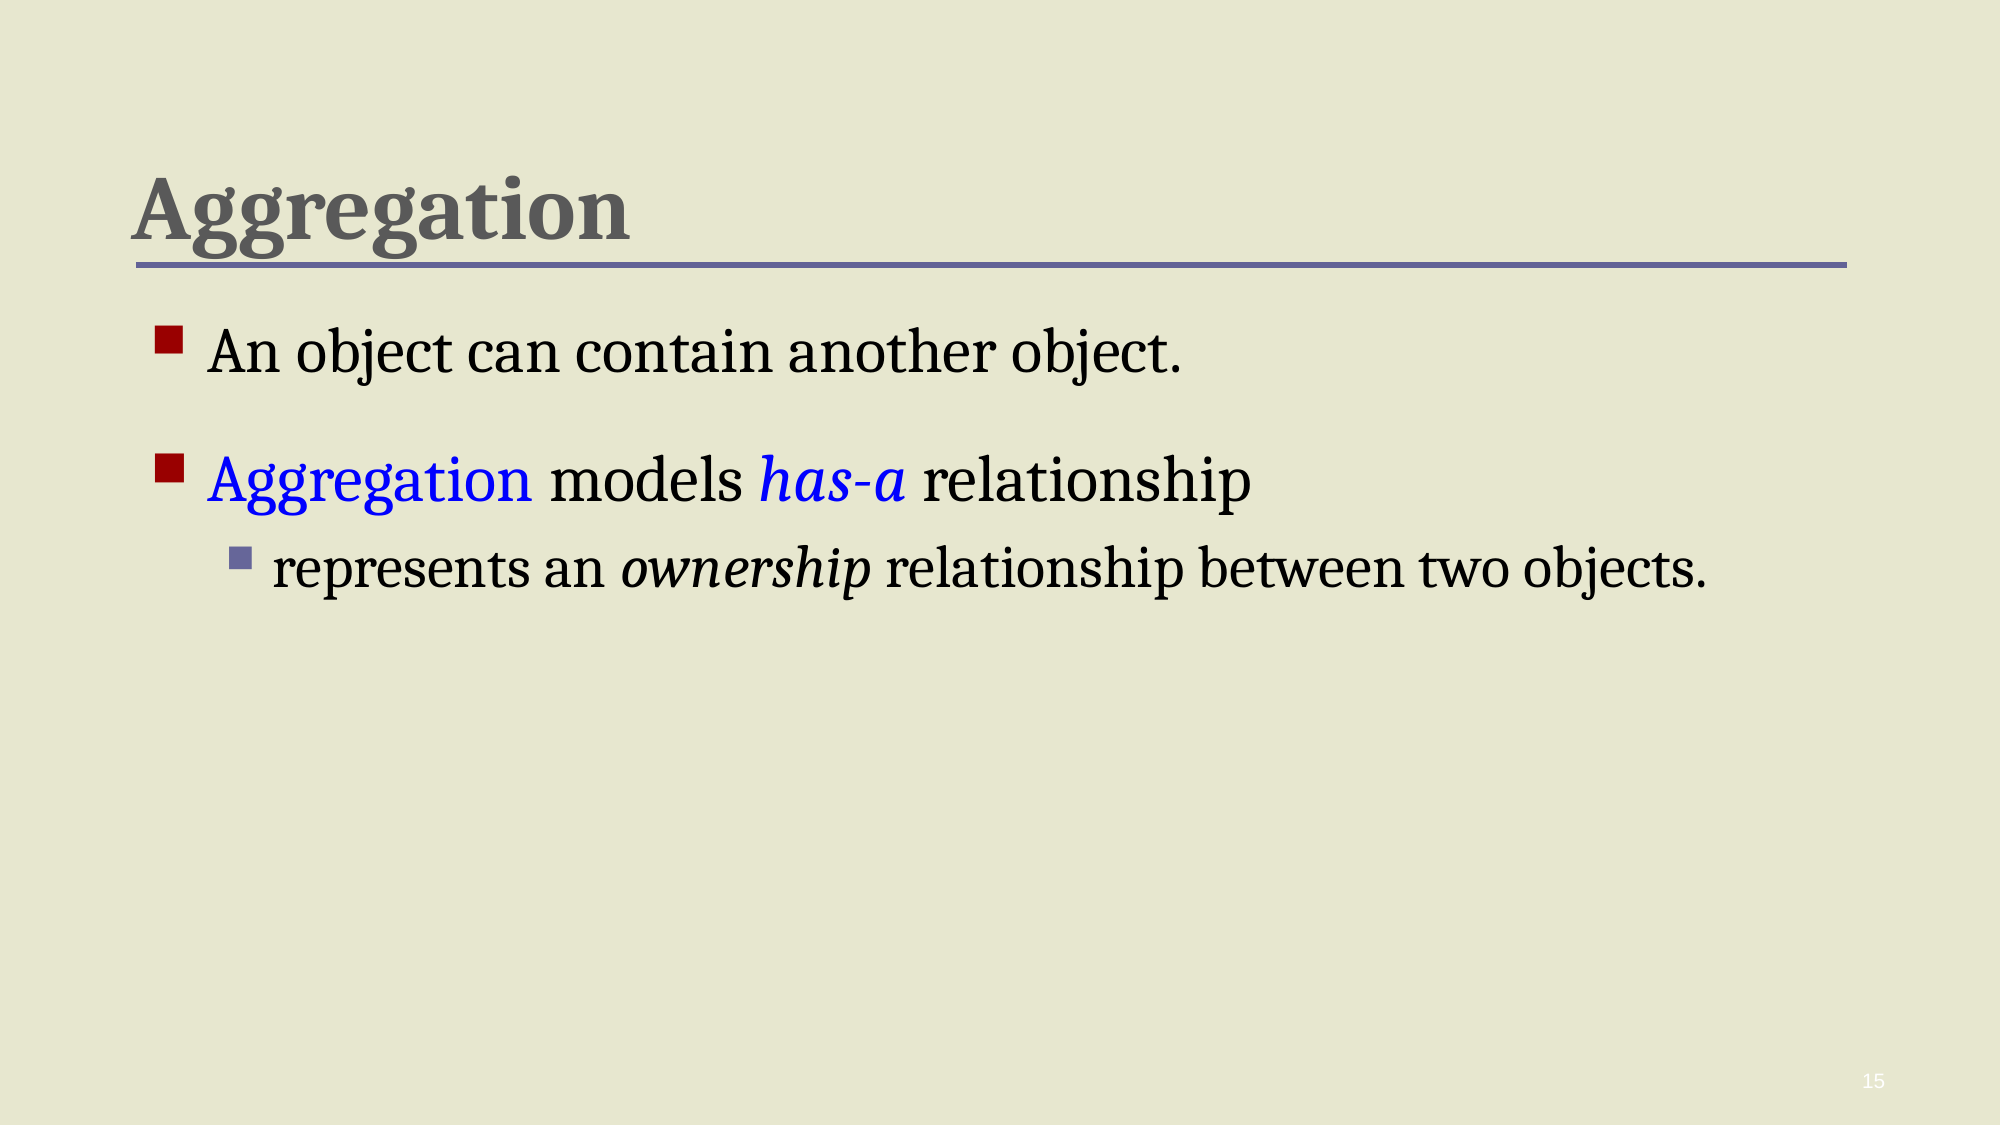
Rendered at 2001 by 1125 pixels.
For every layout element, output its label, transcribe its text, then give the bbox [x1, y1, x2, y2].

slide_number 15 [1483, 1024, 1901, 1101]
title Aggregation [116, 77, 1901, 266]
list An object can contain another object. Aggregation models has-a relationship represents an ownership relationship between two objects. [135, 299, 1847, 774]
